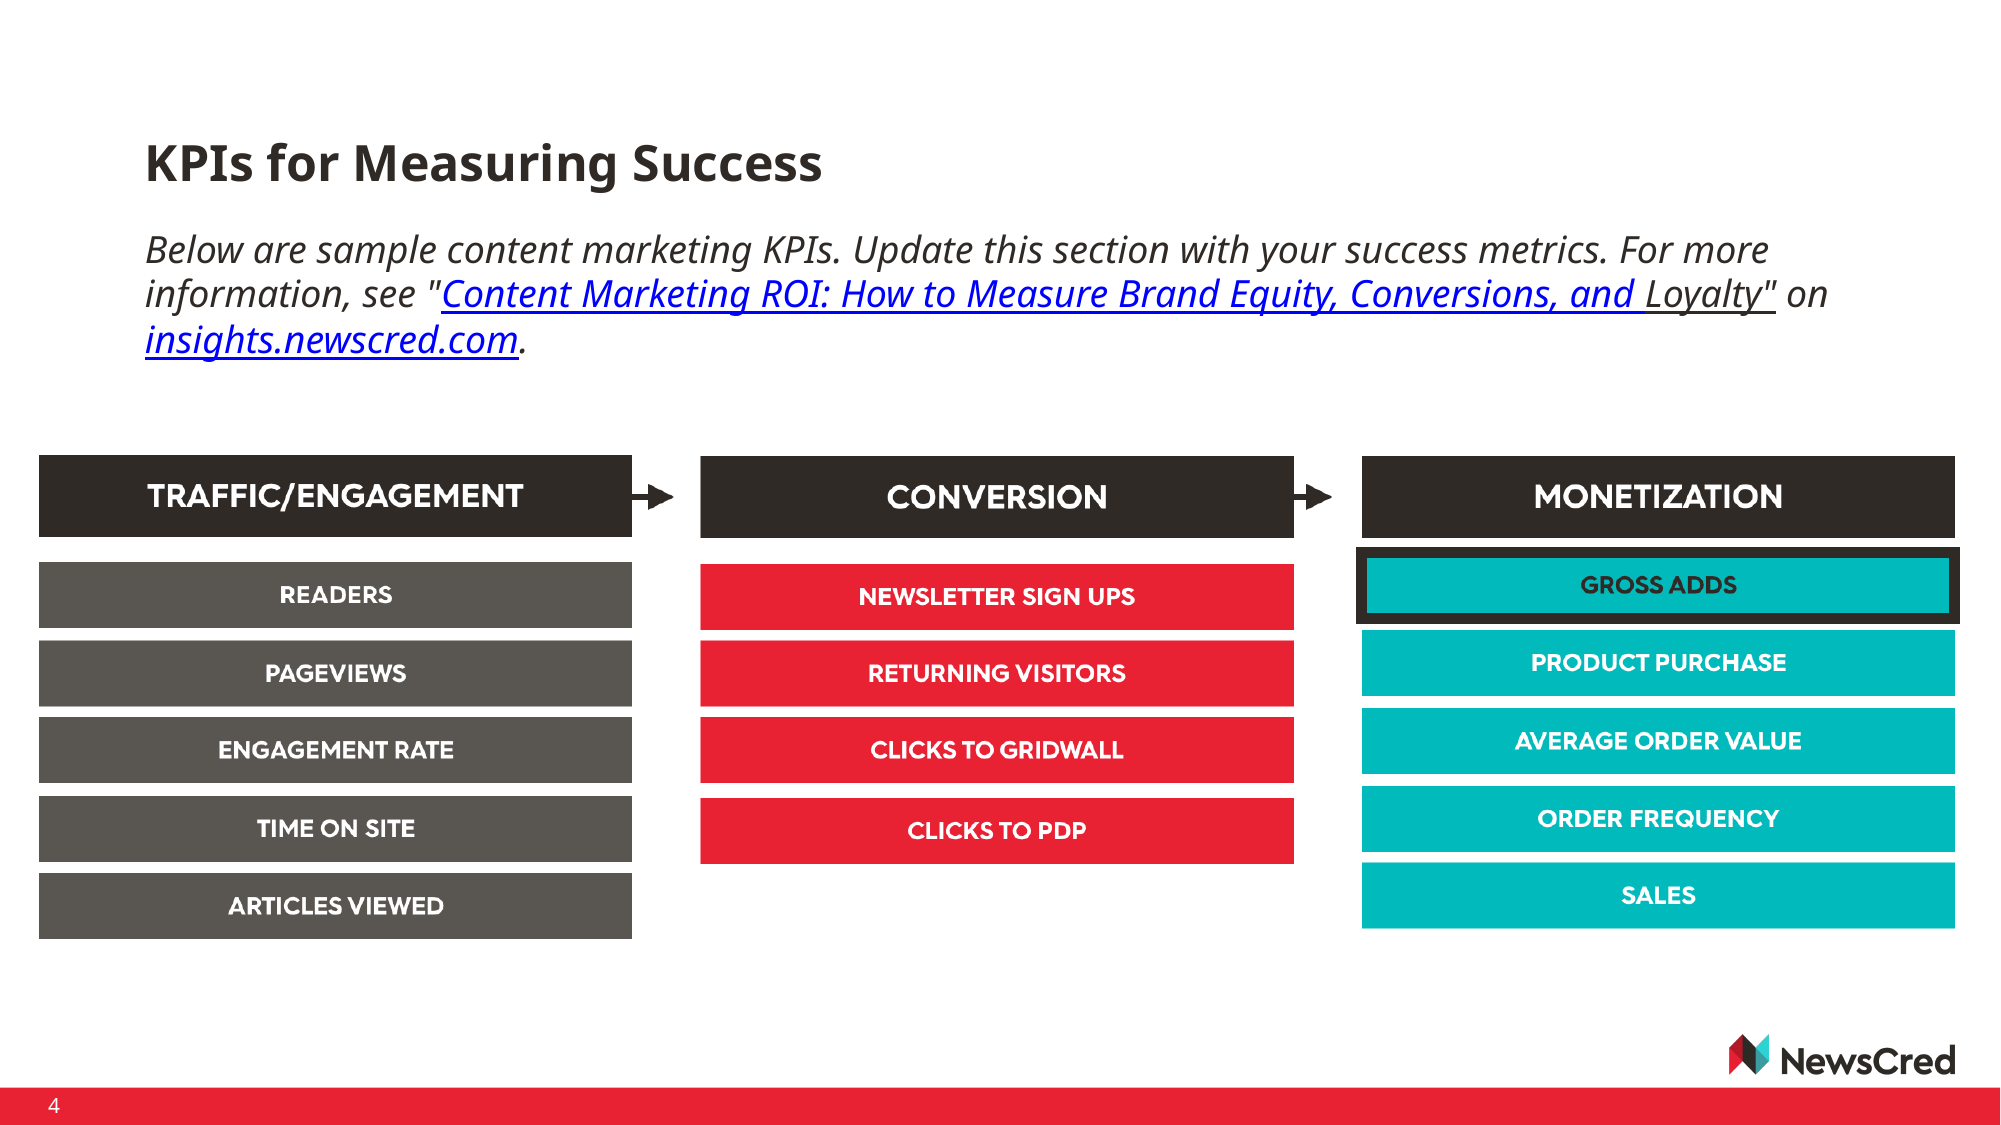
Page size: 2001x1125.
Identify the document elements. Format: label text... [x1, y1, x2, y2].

picture [0, 400, 2000, 1004]
picture [1729, 1034, 1955, 1075]
slide_number 4 [40, 1085, 71, 1125]
list Below are sample content marketing KPIs. Update this section with your success metrics. For more information, see "Content Marketing ROI: How to Measure Brand Equity, Conversions, and Loyalty" on insights.newscred.com. [136, 222, 1863, 370]
title KPIs for Measuring Success [136, 100, 1863, 222]
